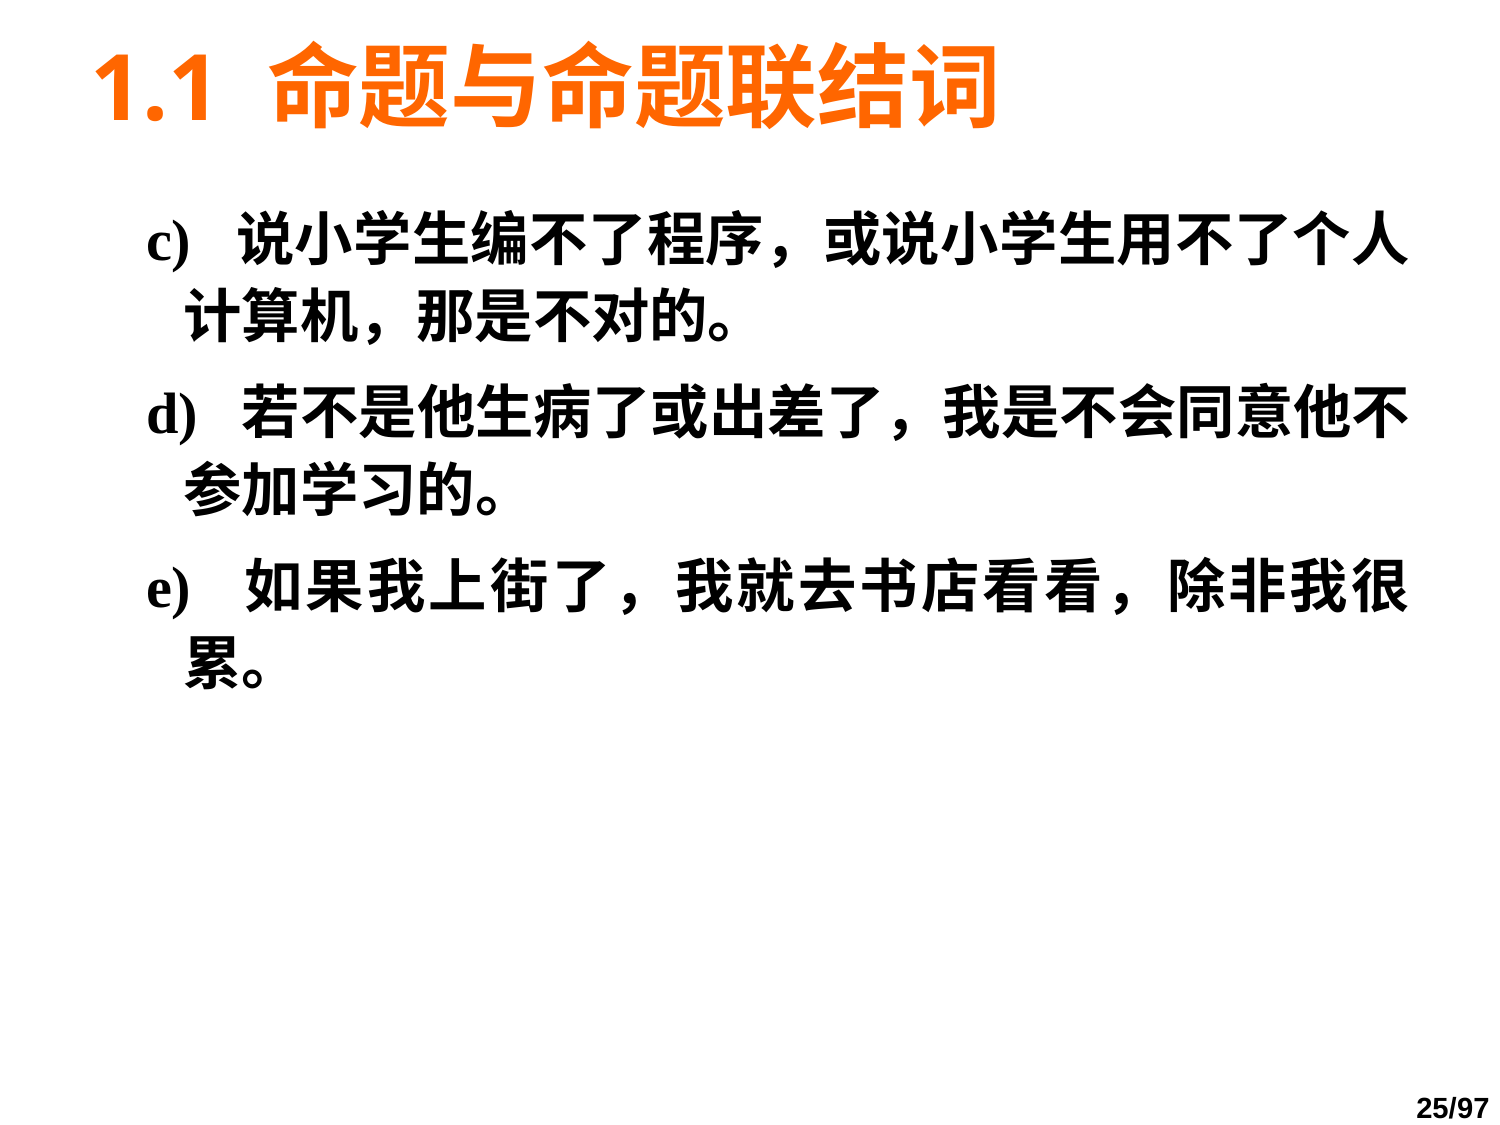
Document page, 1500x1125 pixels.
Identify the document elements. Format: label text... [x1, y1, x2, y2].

list c) 说小学生编不了程序，或说小学生用不了个人计算机，那是不对的。 d) 若不是他生病了或出差了，我是不会同意他不参加学习的。 e) 如果我上街了，我就去书店看看，除非我很累。 [75, 187, 1425, 1088]
title 1.1 命题与命题联结词 [74, 37, 1426, 143]
